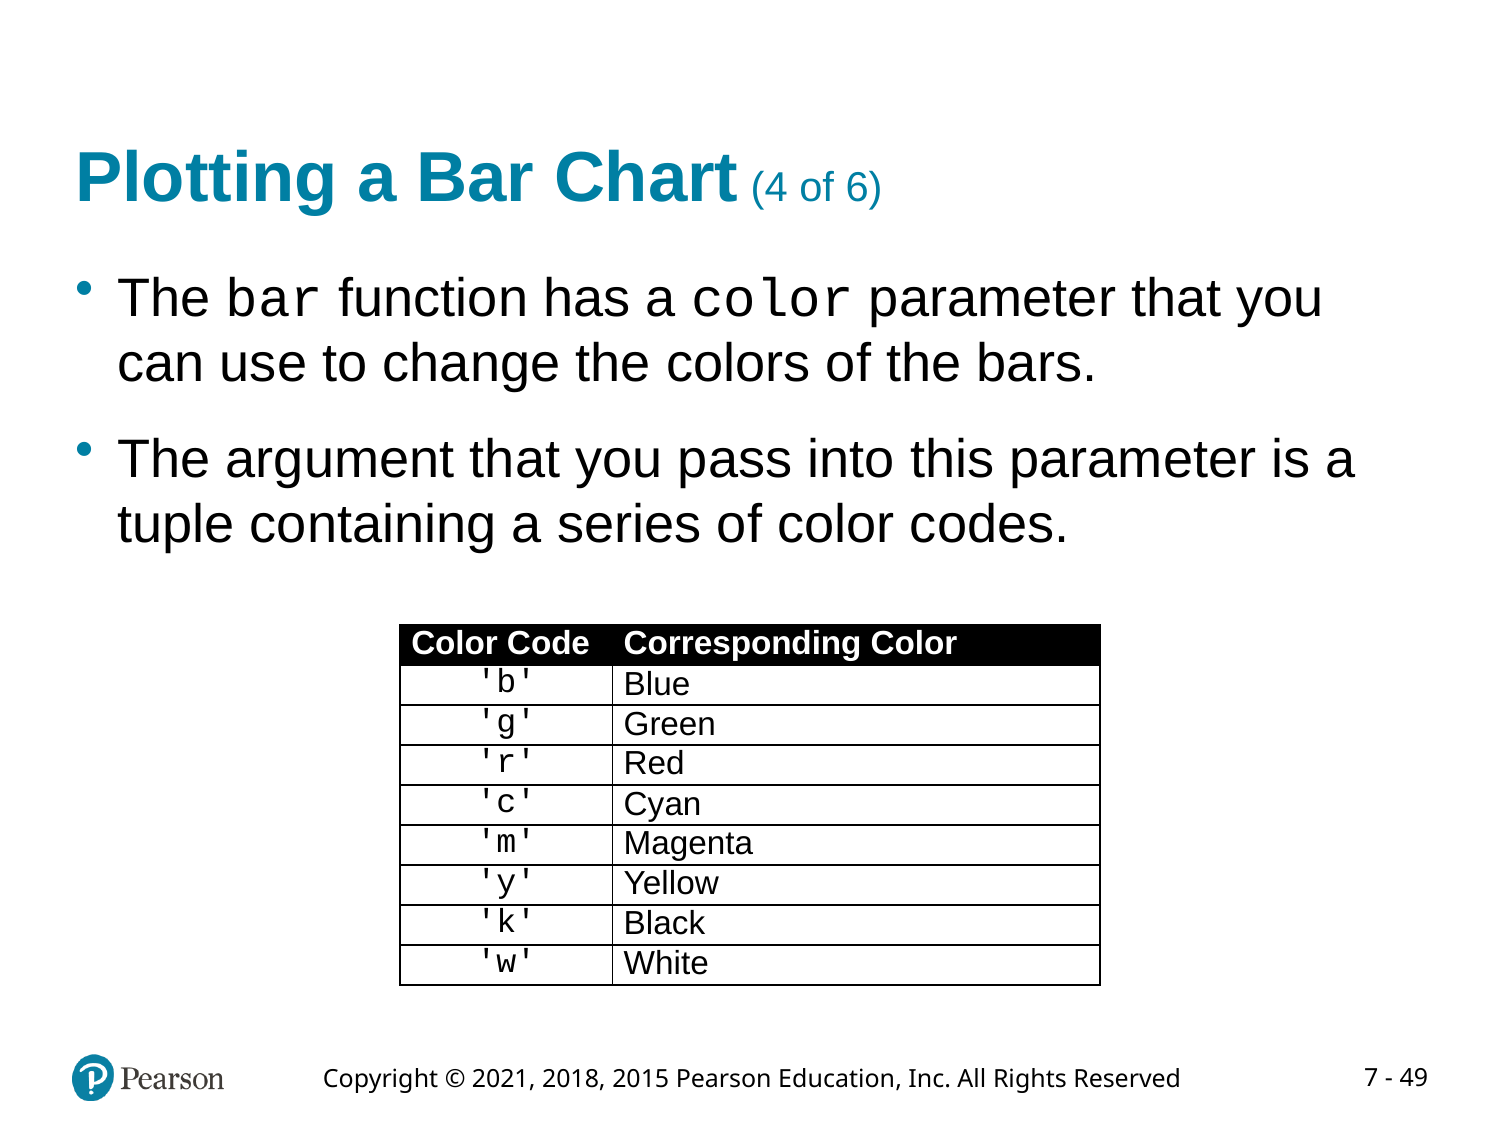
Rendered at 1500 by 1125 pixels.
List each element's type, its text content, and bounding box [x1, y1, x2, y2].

picture [99, 1054, 224, 1101]
table_header Corresponding Color [613, 626, 1099, 664]
table_cell 'm' [401, 826, 612, 864]
table_cell 'g' [401, 706, 612, 744]
title Plotting a Bar Chart (4 of 6) [75, 35, 1425, 216]
table_header Color Code [401, 626, 612, 664]
picture [81, 1064, 107, 1089]
table_cell 'y' [401, 866, 612, 904]
table_cell Green [613, 706, 1099, 744]
table_cell Yellow [613, 866, 1099, 904]
table_cell Cyan [613, 786, 1099, 824]
table_cell White [613, 946, 1099, 984]
table_cell 'w' [401, 946, 612, 984]
table_cell 'b' [401, 666, 612, 704]
picture [72, 1054, 89, 1072]
table_cell 'k' [401, 906, 612, 944]
picture [72, 1087, 83, 1101]
table_cell Magenta [613, 826, 1099, 864]
list The bar function has a color parameter that you can use to change the colors of the bars. The argument that you pass into this parameter is a tuple containing a series of color codes. [75, 262, 1425, 1005]
table_cell Red [613, 746, 1099, 784]
table_cell Black [613, 906, 1099, 944]
table_cell 'c' [401, 786, 612, 824]
table_cell Blue [613, 666, 1099, 704]
table_cell 'r' [401, 746, 612, 784]
